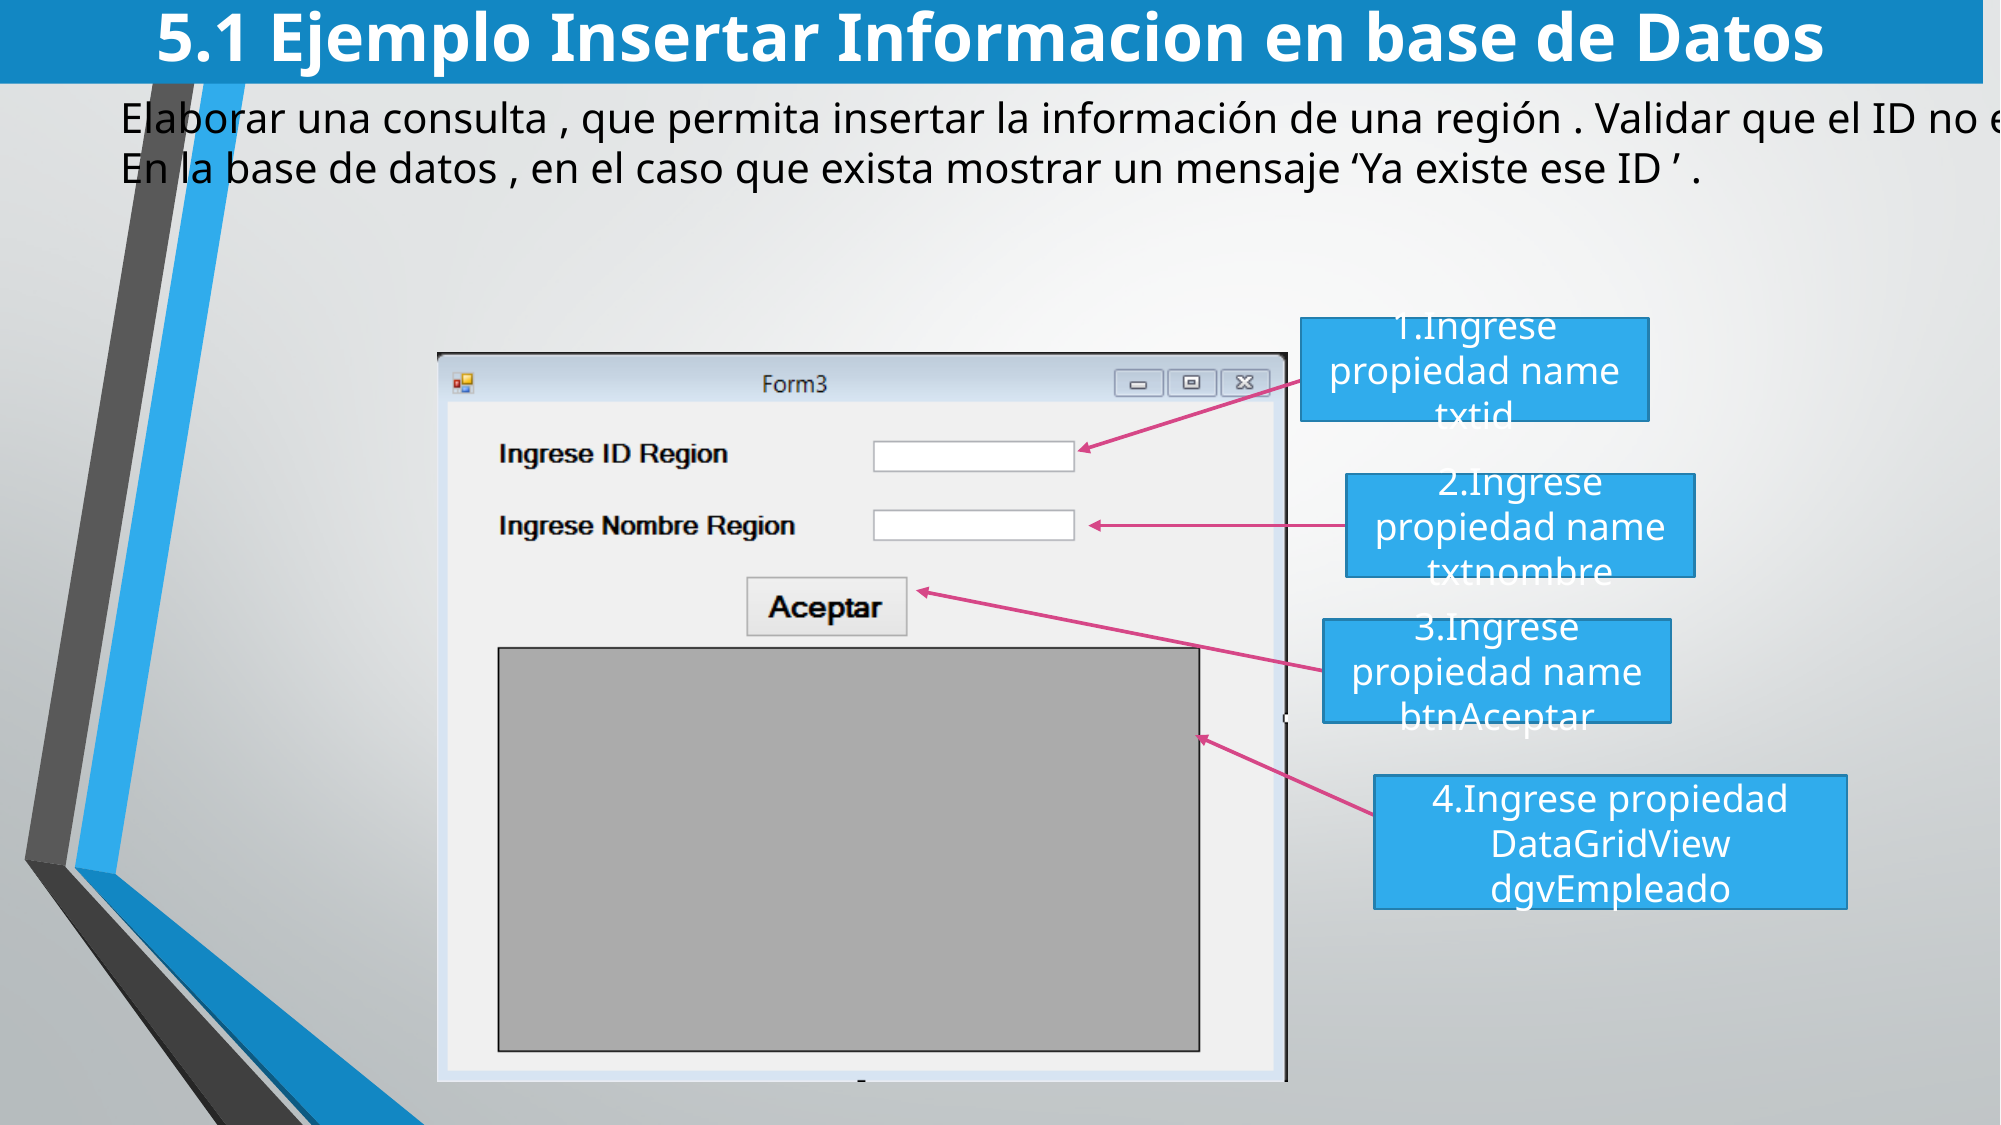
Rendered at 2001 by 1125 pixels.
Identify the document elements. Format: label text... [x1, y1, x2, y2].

text_box 3.Ingrese propiedad name btnAceptar [1322, 618, 1672, 724]
text_box 5.1 Ejemplo Insertar Informacion en base de Datos [0, 0, 1983, 84]
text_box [1194, 734, 1375, 816]
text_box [1077, 380, 1302, 452]
text_box 4.Ingrese propiedad DataGridView dgvEmpleado [1373, 774, 1848, 910]
text_box 2.Ingrese propiedad name txtnombre [1345, 473, 1696, 578]
text_box Elaborar una consulta , que permita insertar la información de una región . Validar que el ID no exista En la base de datos , en el caso que exista mostrar un mensaje ‘Ya existe ese ID ’ . [105, 84, 2000, 250]
picture [436, 351, 1288, 1083]
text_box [915, 589, 1324, 671]
text_box 1.Ingrese propiedad name txtid [1300, 317, 1650, 422]
